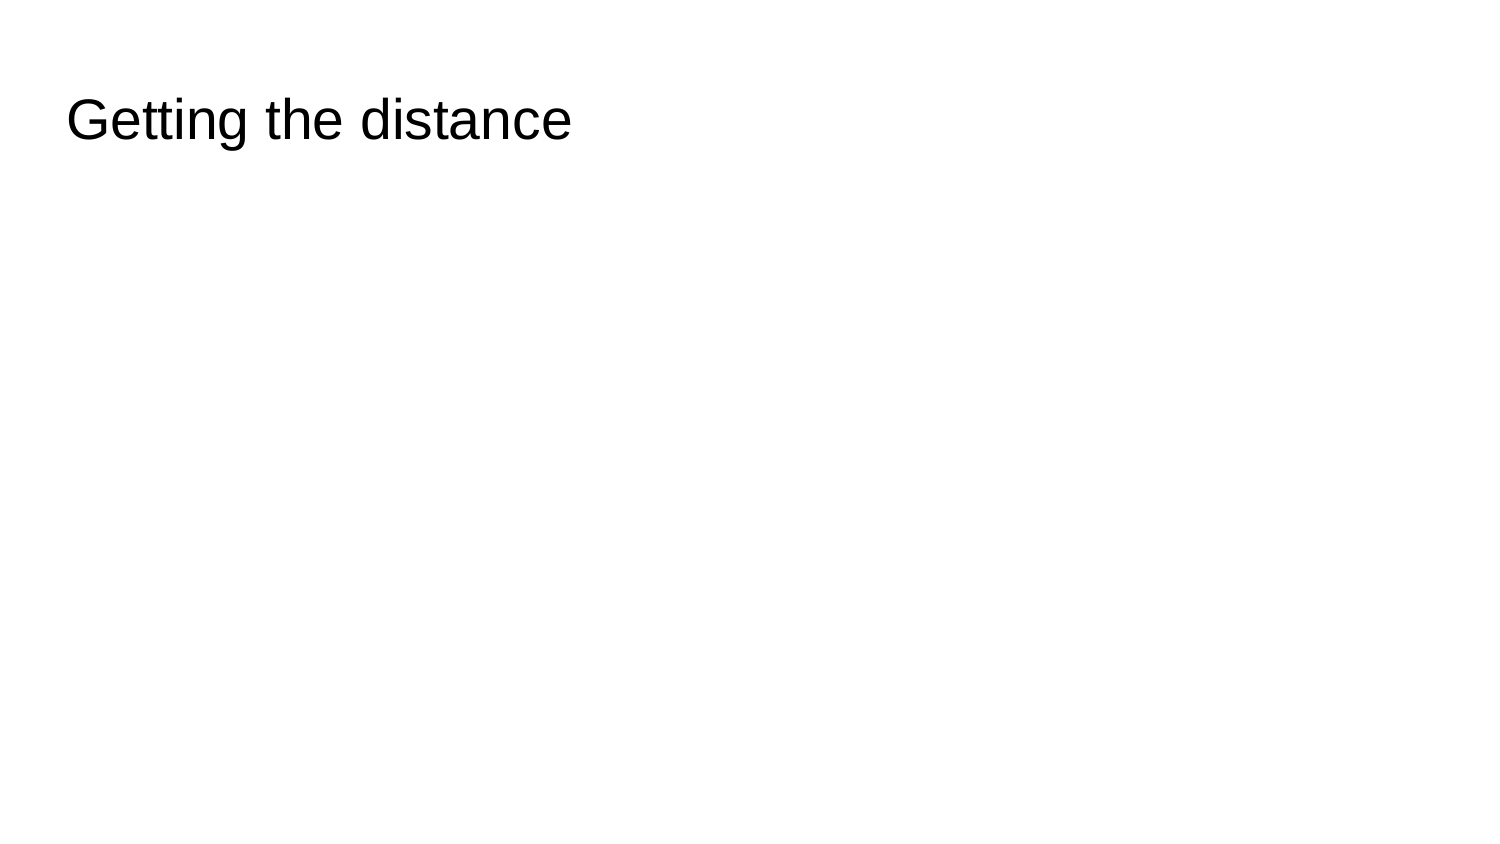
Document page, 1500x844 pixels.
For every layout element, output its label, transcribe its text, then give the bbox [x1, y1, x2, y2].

title Getting the distance [51, 72, 1449, 167]
